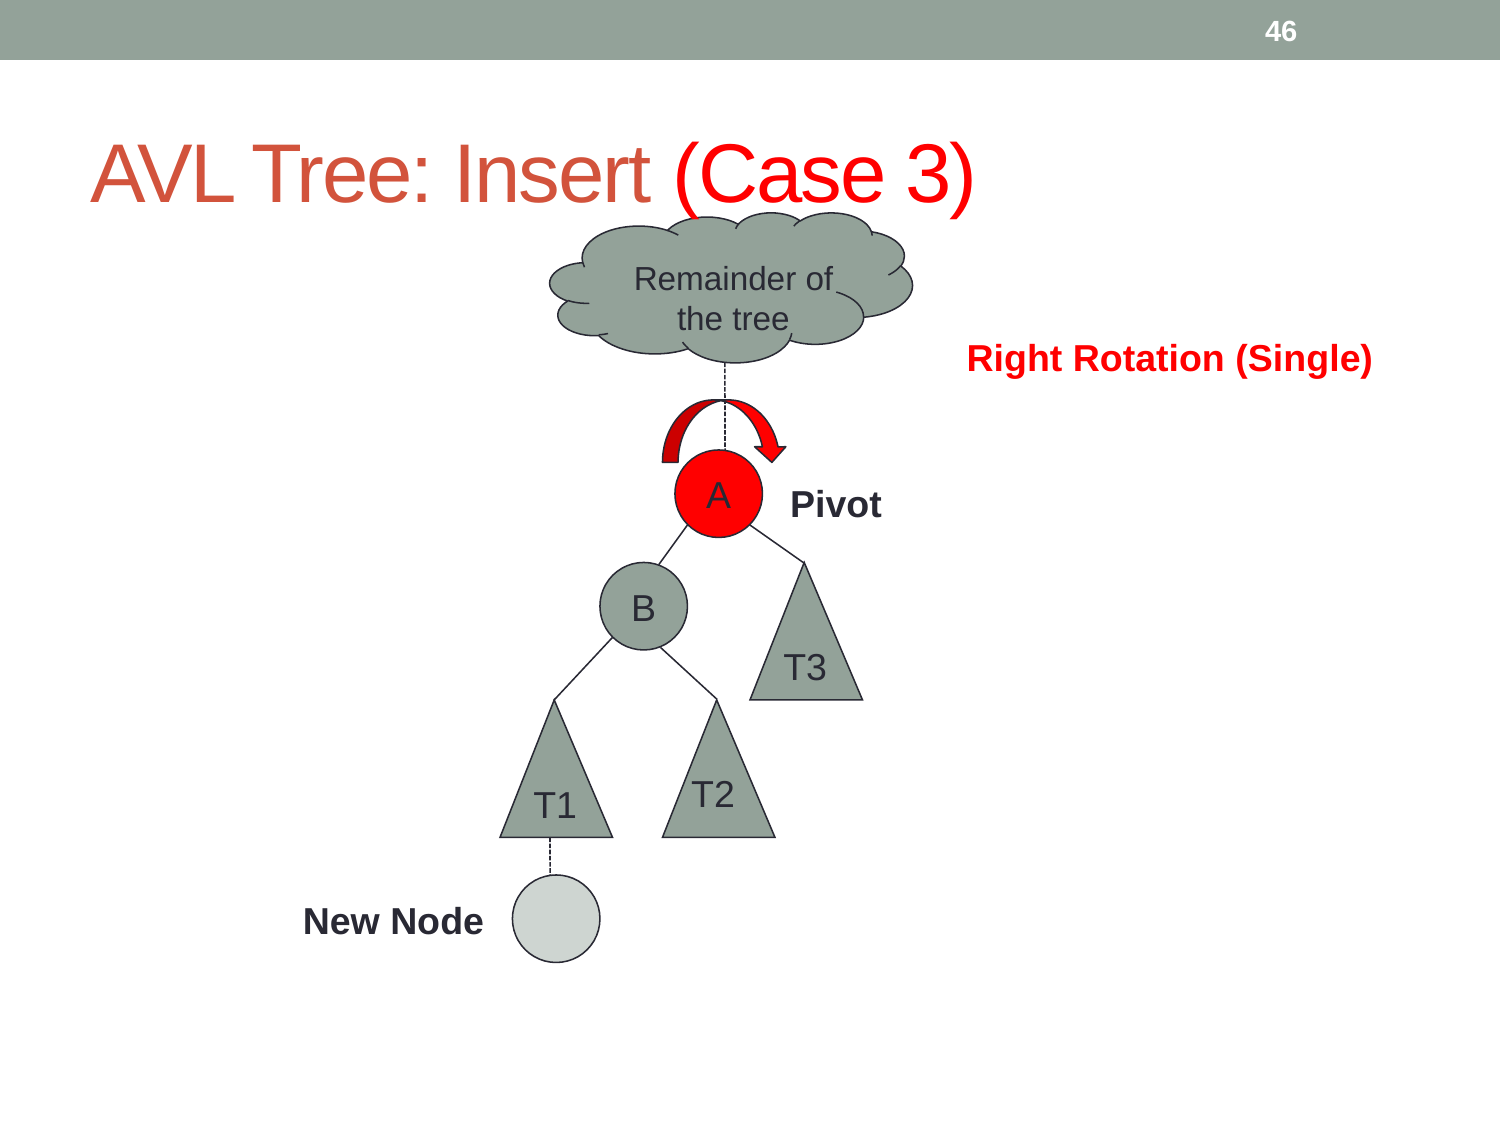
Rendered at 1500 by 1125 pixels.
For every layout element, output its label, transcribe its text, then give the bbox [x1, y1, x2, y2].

text_box New Node [288, 889, 500, 950]
text_box B [599, 562, 688, 650]
text_box Remainder of the tree [604, 249, 863, 345]
text_box A [674, 449, 763, 538]
text_box [612, 345, 787, 363]
slide_number 46 [1250, 3, 1425, 57]
text_box [863, 250, 913, 322]
text_box T2 [676, 762, 750, 823]
text_box [662, 399, 786, 463]
text_box Pivot [775, 472, 897, 533]
text_box T3 [750, 564, 863, 700]
title AVL Tree: Insert (Case 3) [75, 87, 1425, 250]
text_box T1 [500, 701, 613, 838]
text_box [662, 778, 775, 838]
text_box [549, 250, 604, 341]
text_box [512, 874, 600, 963]
text_box [692, 700, 744, 762]
text_box Right Rotation (Single) [951, 326, 1389, 387]
